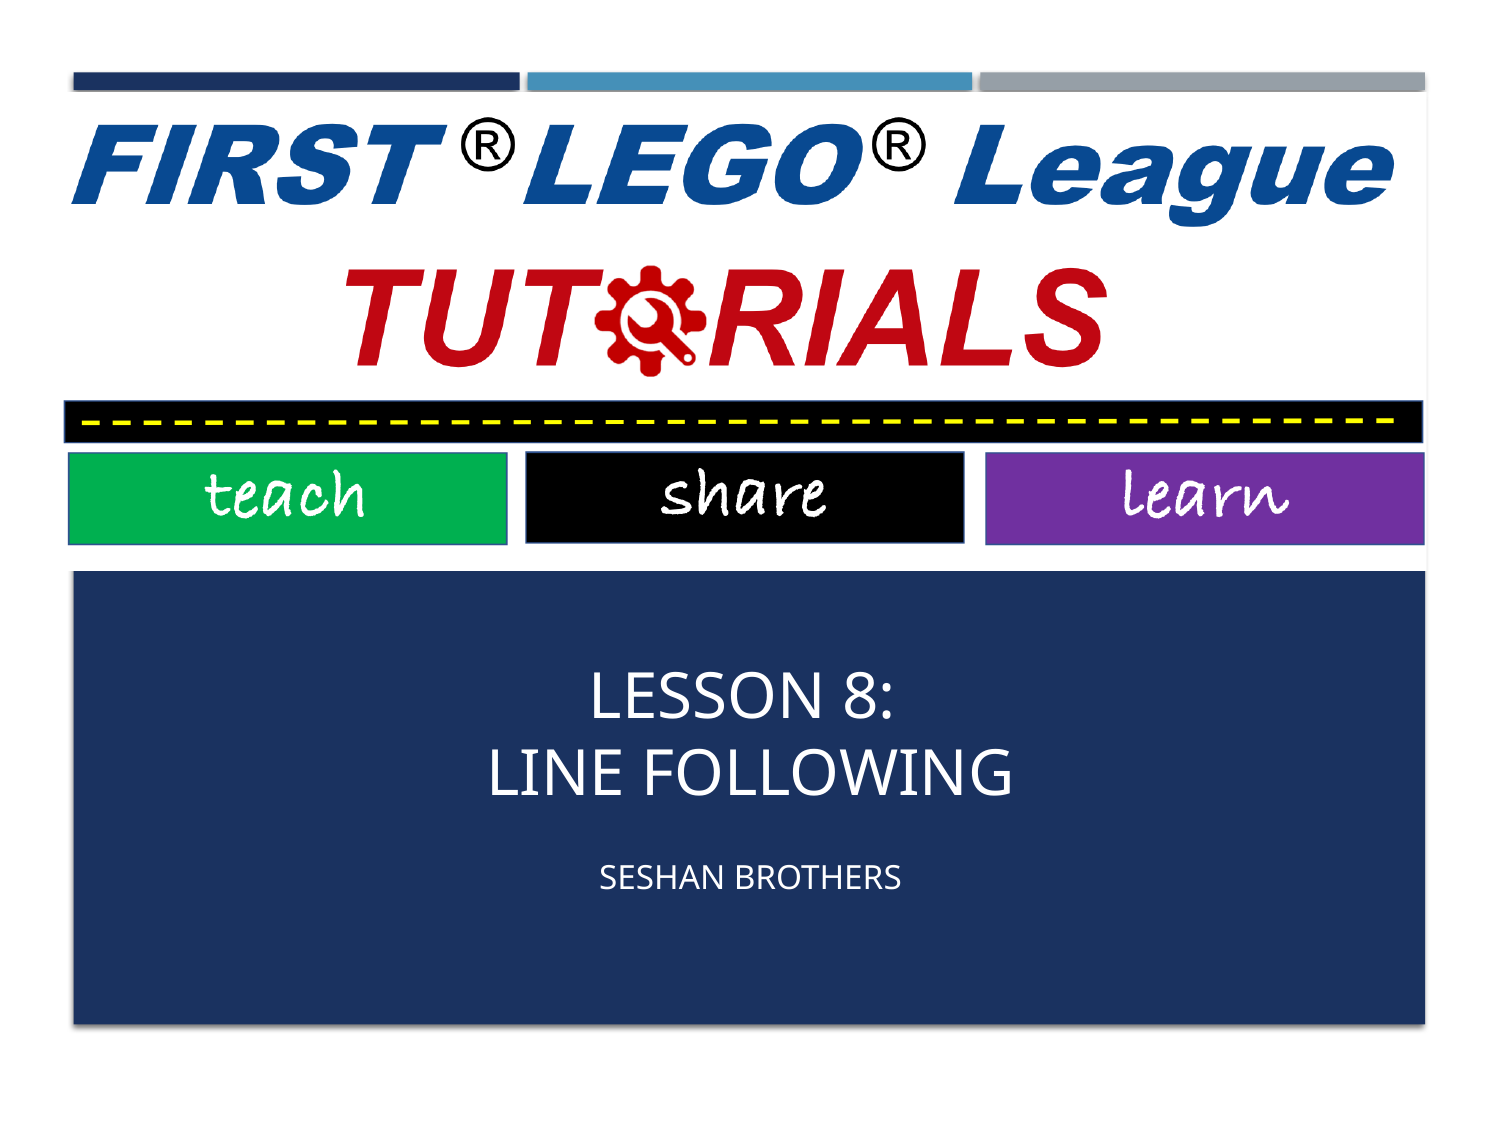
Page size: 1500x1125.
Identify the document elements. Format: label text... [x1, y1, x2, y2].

title Lesson 8: line following [95, 645, 1406, 816]
picture [54, 92, 1448, 571]
subtitle Seshan brothers [95, 849, 1406, 946]
